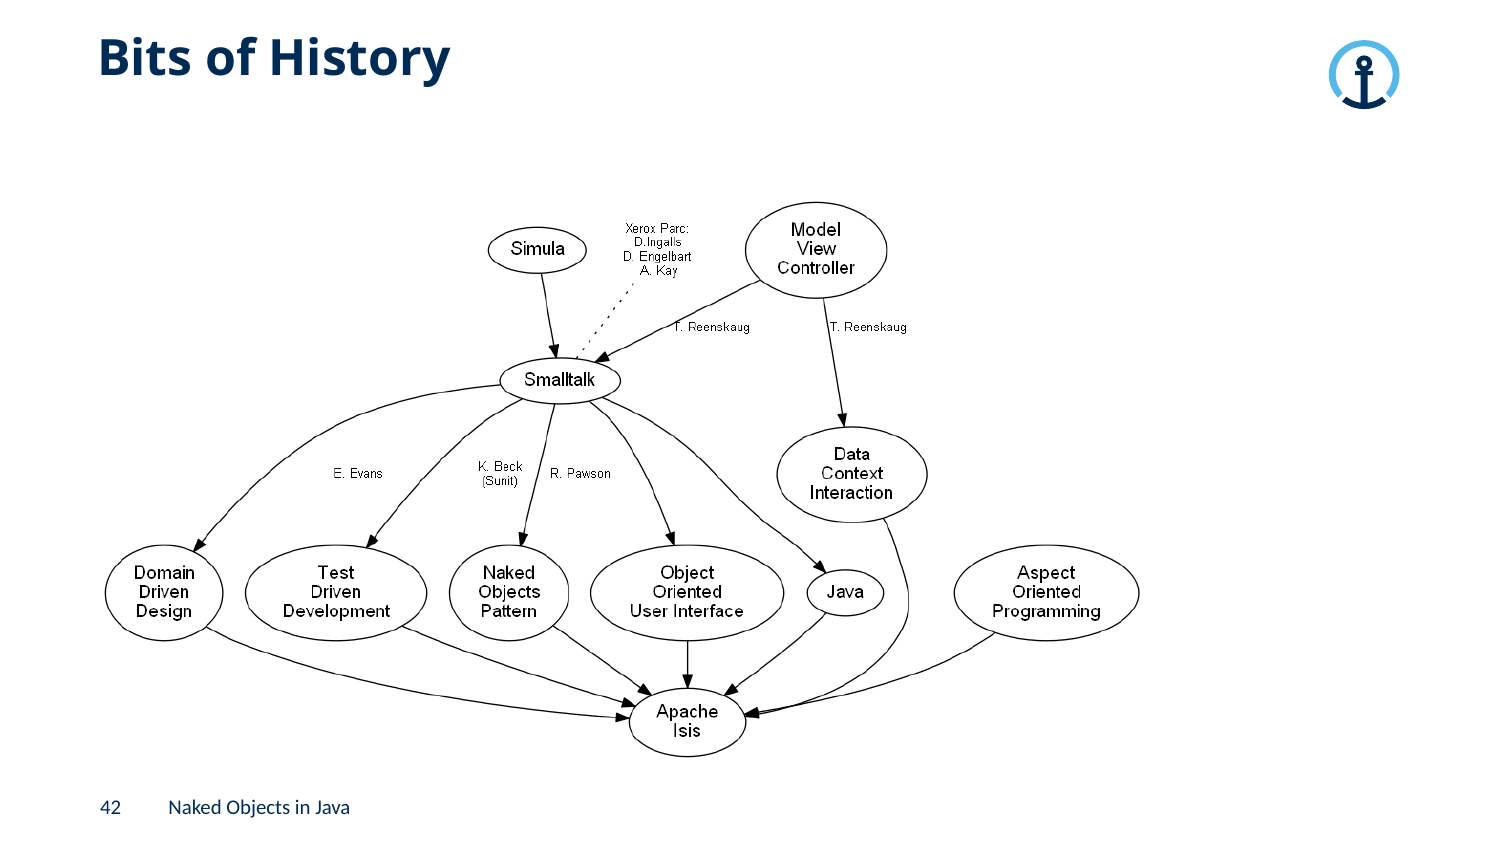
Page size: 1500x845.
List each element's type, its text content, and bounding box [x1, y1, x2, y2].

footer Naked Objects in Java [169, 791, 1400, 822]
title Bits of History [97, 32, 1282, 89]
slide_number 42 [100, 791, 169, 822]
picture [100, 197, 1143, 761]
